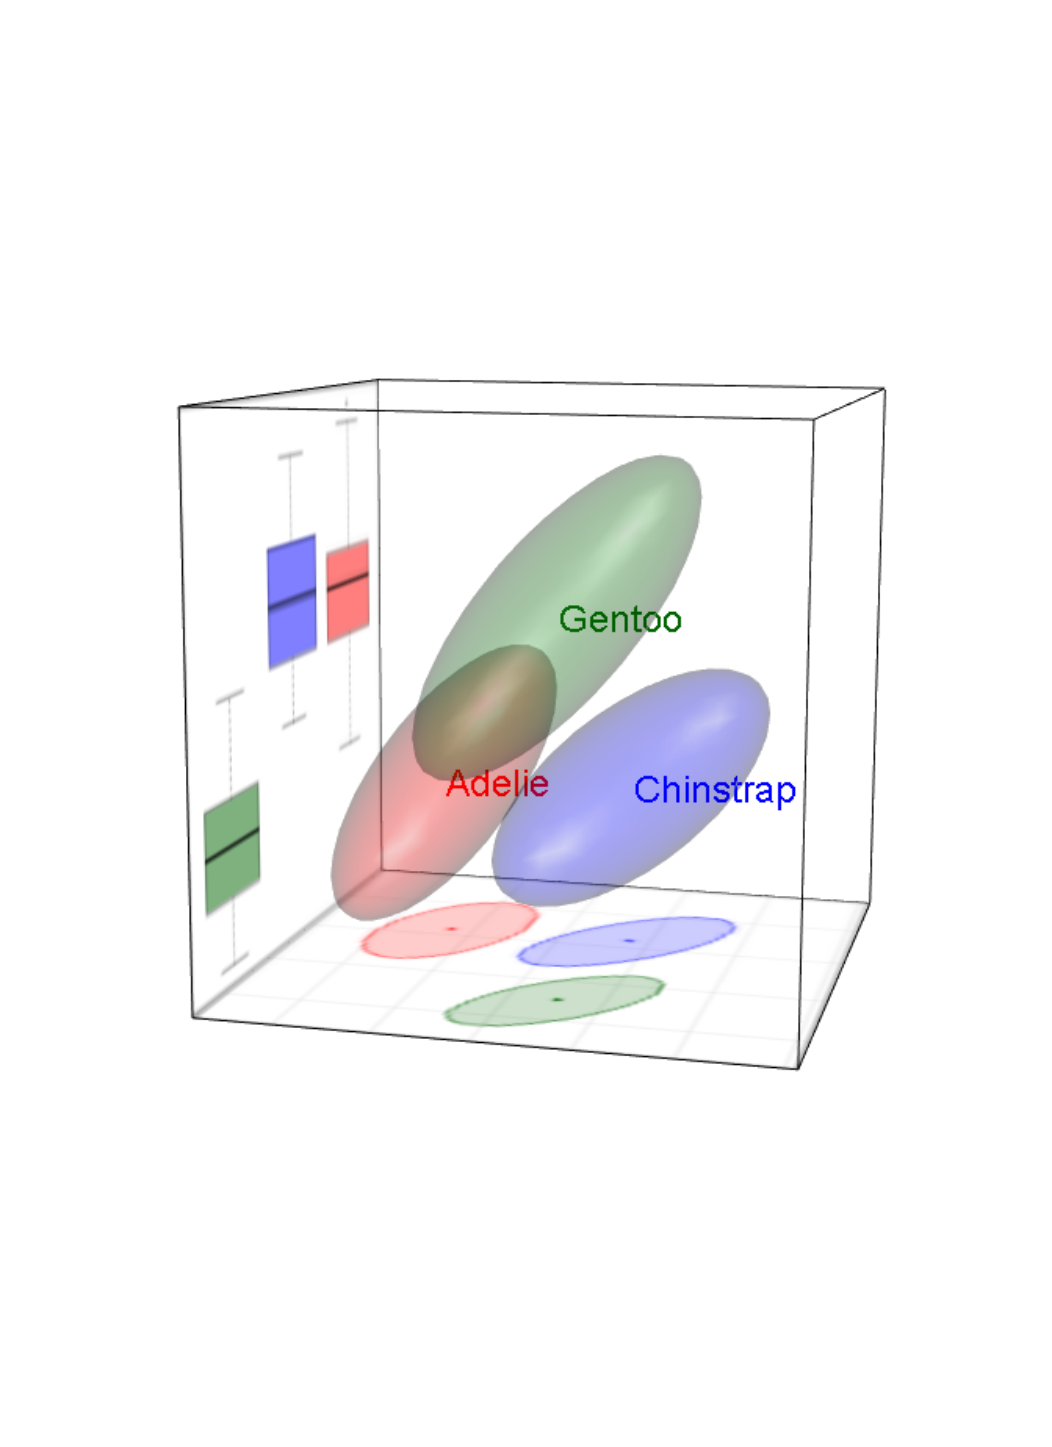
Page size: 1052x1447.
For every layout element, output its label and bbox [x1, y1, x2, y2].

picture [149, 343, 902, 1104]
